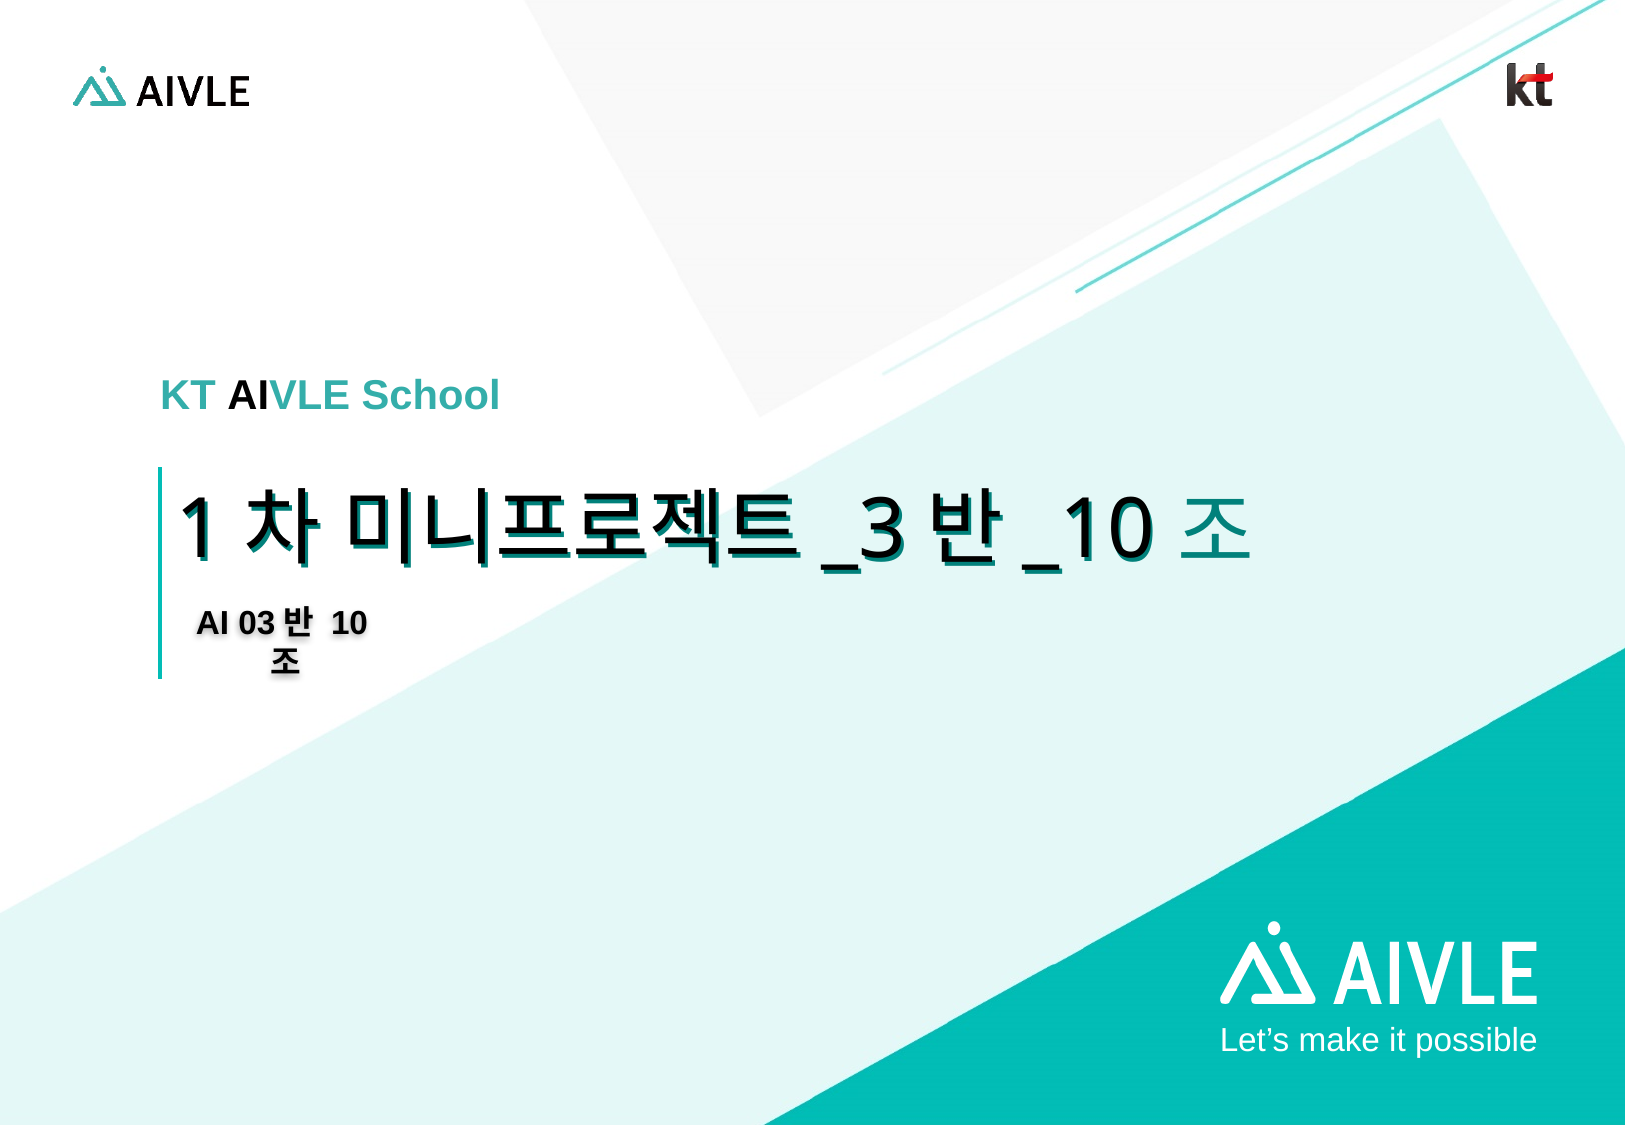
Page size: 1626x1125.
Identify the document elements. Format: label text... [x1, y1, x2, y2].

picture [0, 0, 1625, 1125]
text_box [159, 367, 1625, 680]
text_box Let’s make it possible [1196, 1017, 1562, 1058]
